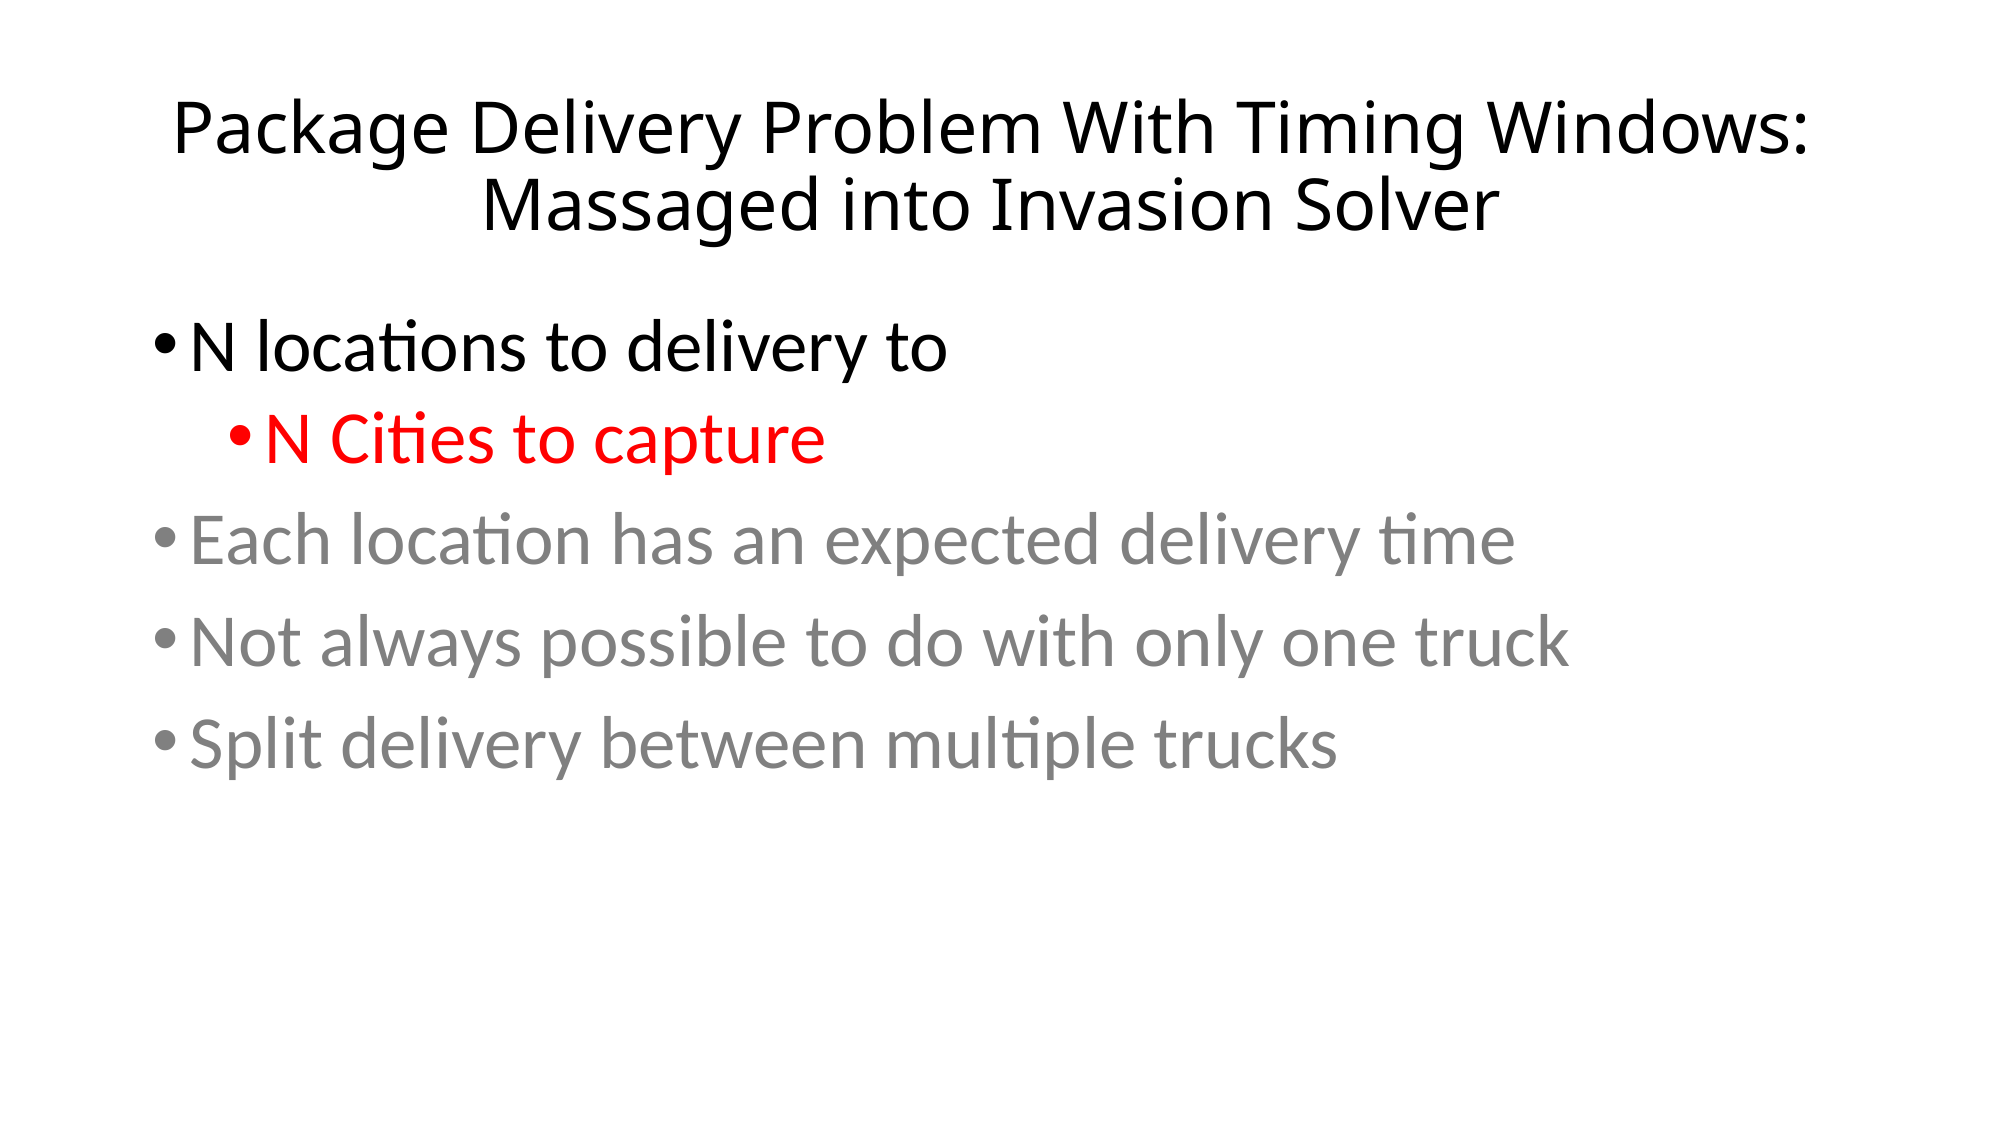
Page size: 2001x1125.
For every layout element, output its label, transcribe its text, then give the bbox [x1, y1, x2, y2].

list N locations to delivery to N Cities to capture Each location has an expected delivery time Not always possible to do with only one truck Split delivery between multiple trucks [137, 299, 1863, 1014]
title Package Delivery Problem With Timing Windows: Massaged into Invasion Solver [119, 59, 1863, 278]
